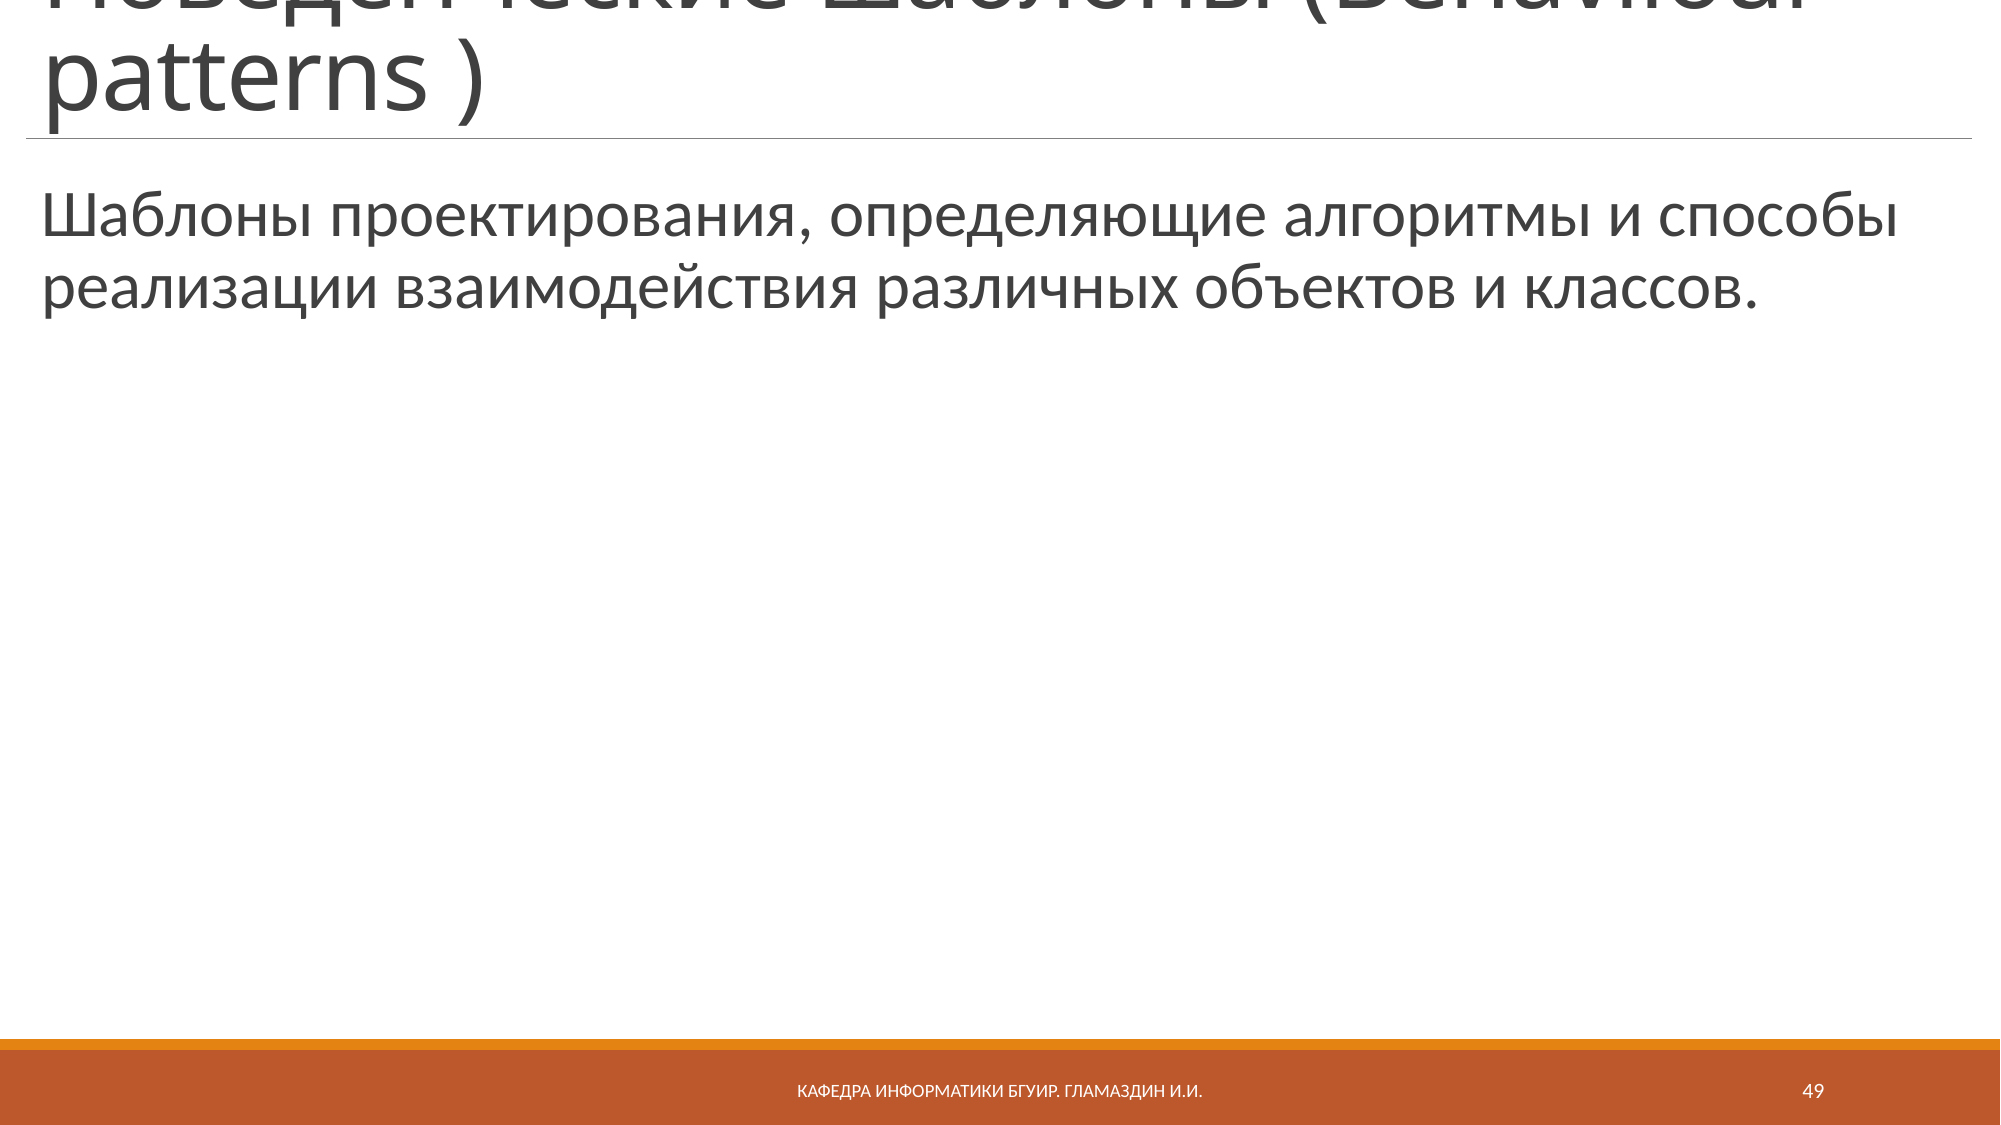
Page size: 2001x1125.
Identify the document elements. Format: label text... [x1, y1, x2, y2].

footer Кафедра информатики бгуир. Гламаздин И.и. [604, 1059, 1396, 1120]
title Поведенческие шаблоны (Behaviiour patterns ) [25, 14, 1972, 139]
slide_number 49 [1624, 1059, 1840, 1120]
list Шаблоны проектирования, определяющие алгоритмы и способы реализации взаимодействия различных объектов и классов. [25, 171, 1972, 1034]
